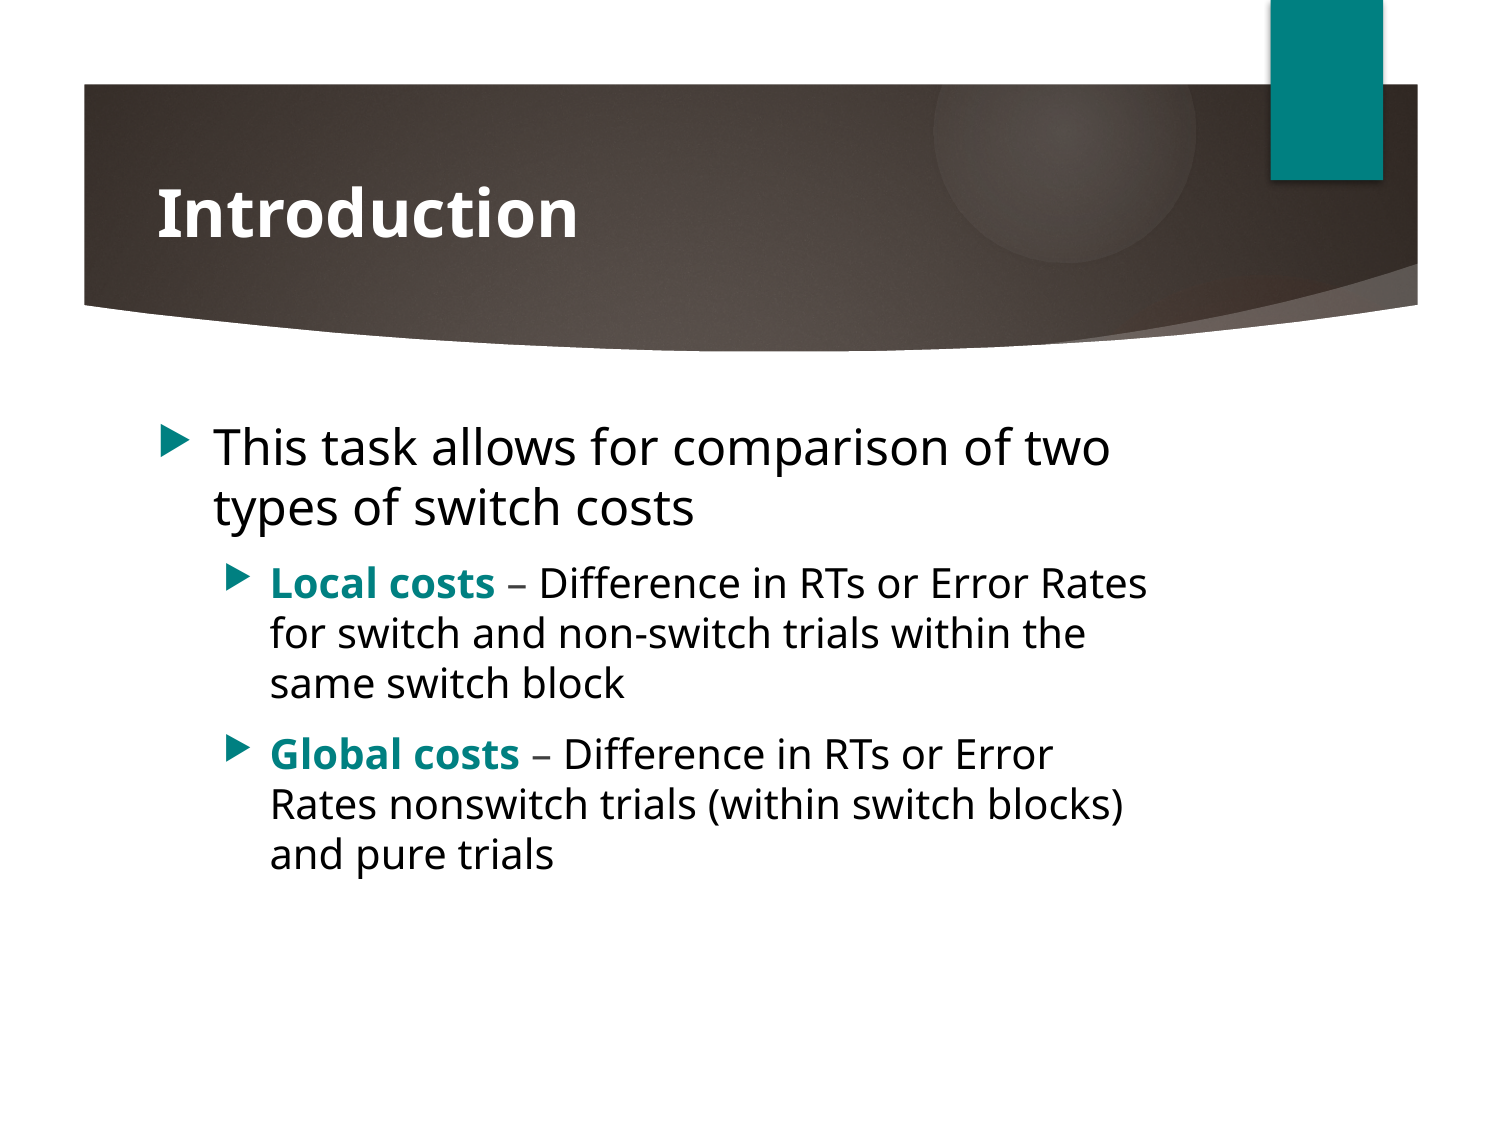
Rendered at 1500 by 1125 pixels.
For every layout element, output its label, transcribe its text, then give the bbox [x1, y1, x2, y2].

title Introduction [142, 152, 1183, 269]
list This task allows for comparison of two types of switch costs Local costs – Difference in RTs or Error Rates for switch and non-switch trials within the same switch block Global costs – Difference in RTs or Error Rates nonswitch trials (within switch blocks) and pure trials [142, 408, 1183, 988]
